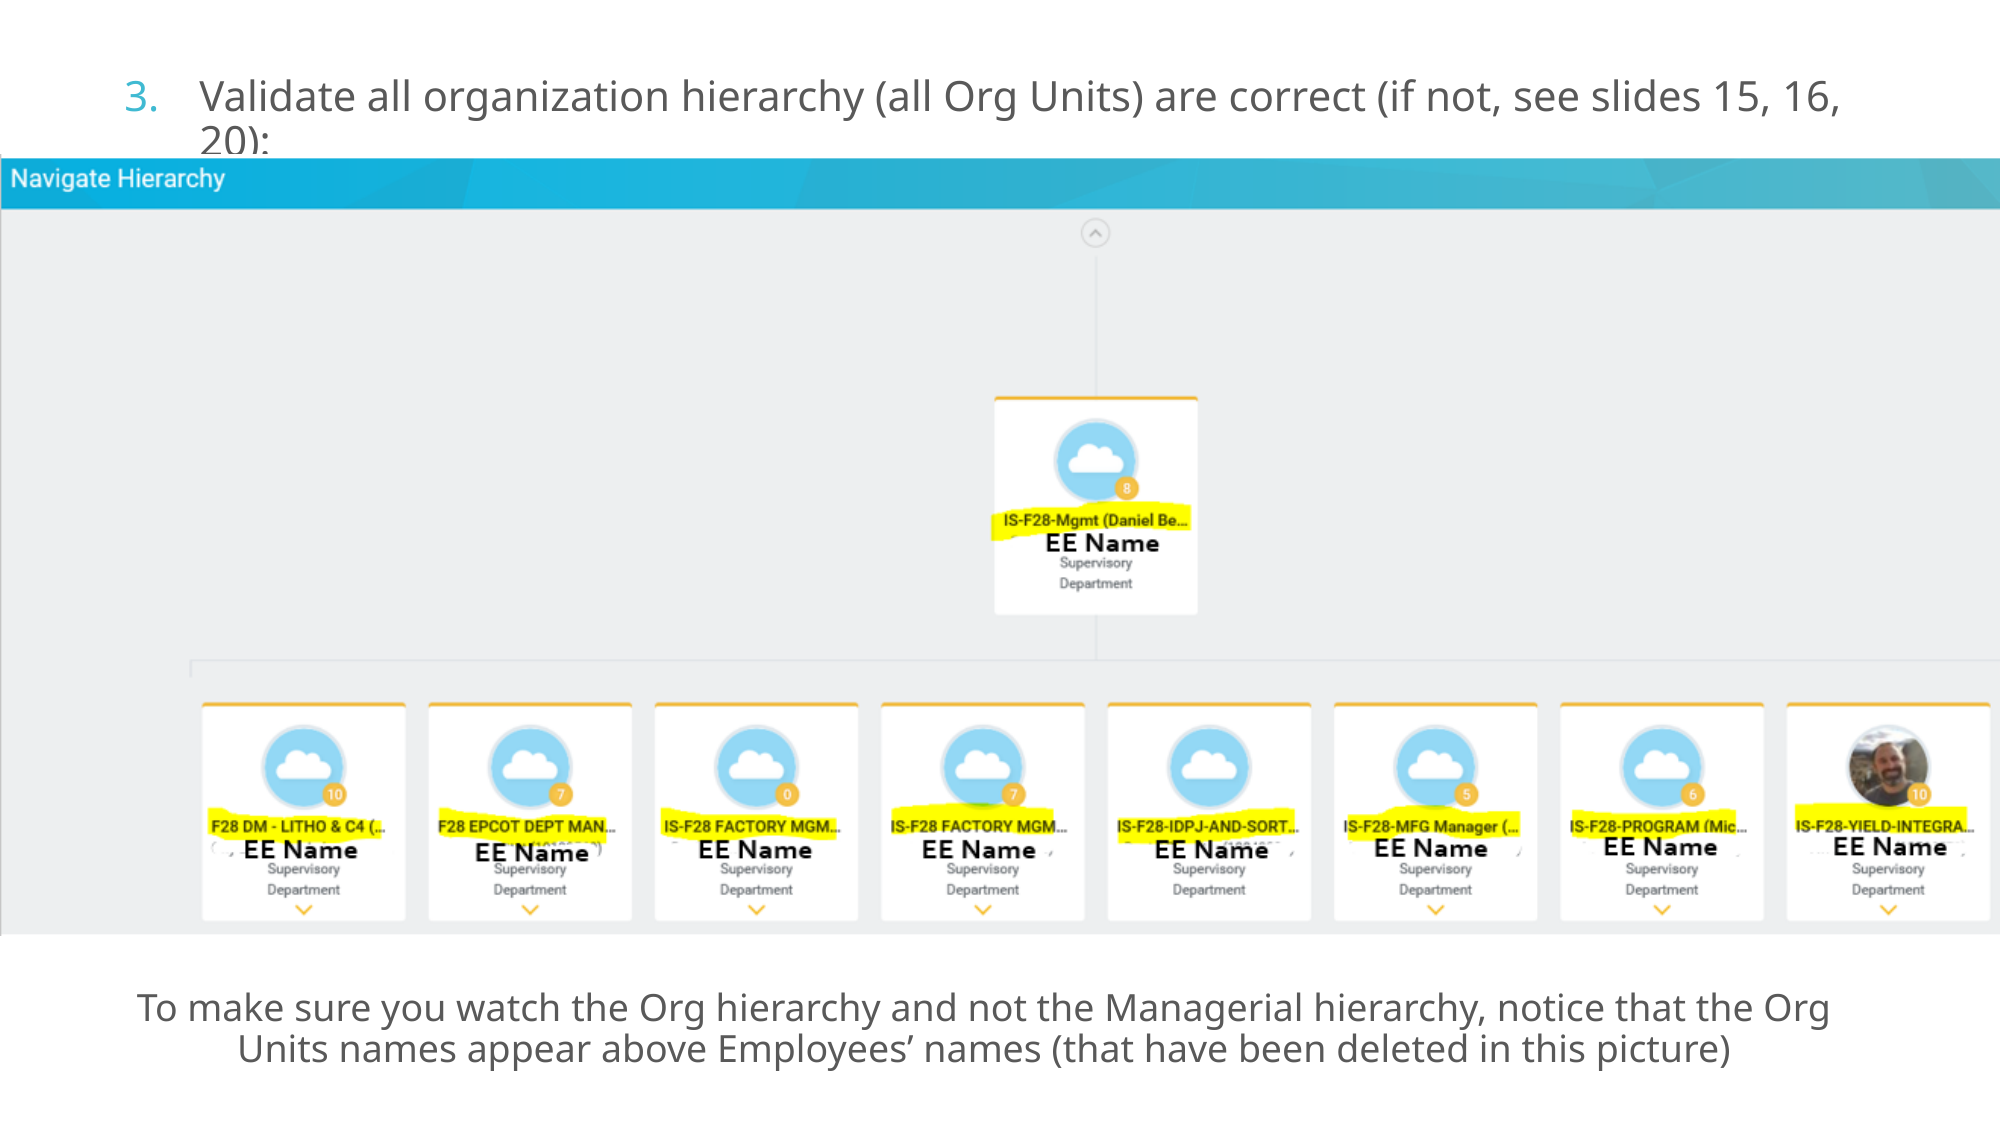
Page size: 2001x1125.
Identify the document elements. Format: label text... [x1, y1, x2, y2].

text_box Validate all organization hierarchy (all Org Units) are correct (if not, see slides 15, 16, 20): [109, 54, 1883, 153]
text_box To make sure you watch the Org hierarchy and not the Managerial hierarchy, notice that the Org Units names appear above Employees’ names (that have been deleted in this picture) [75, 982, 1894, 1078]
picture [0, 153, 2000, 936]
